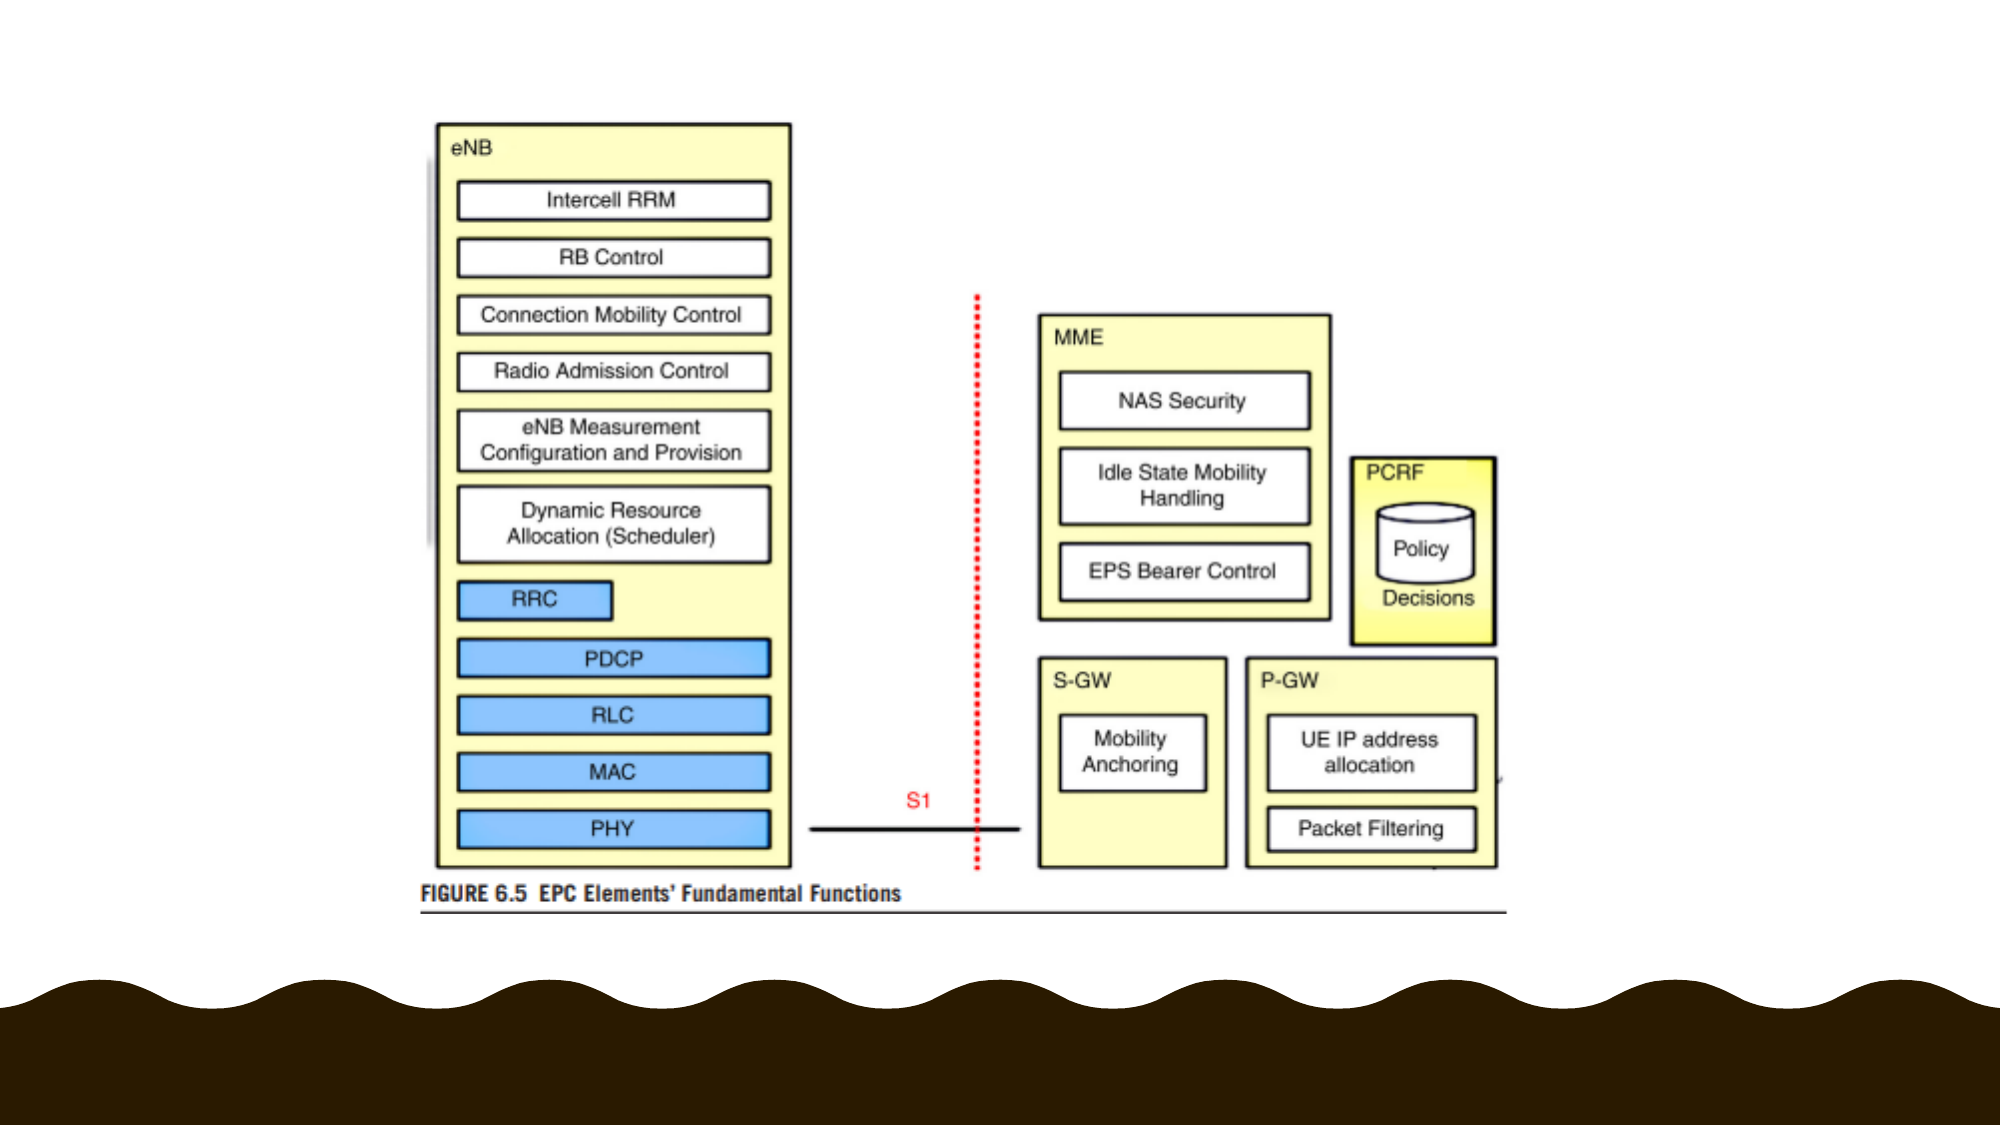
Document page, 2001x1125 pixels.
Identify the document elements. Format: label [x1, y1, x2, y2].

picture [405, 105, 1595, 914]
text_box [0, 979, 2000, 1125]
text_box [0, 0, 2000, 1008]
